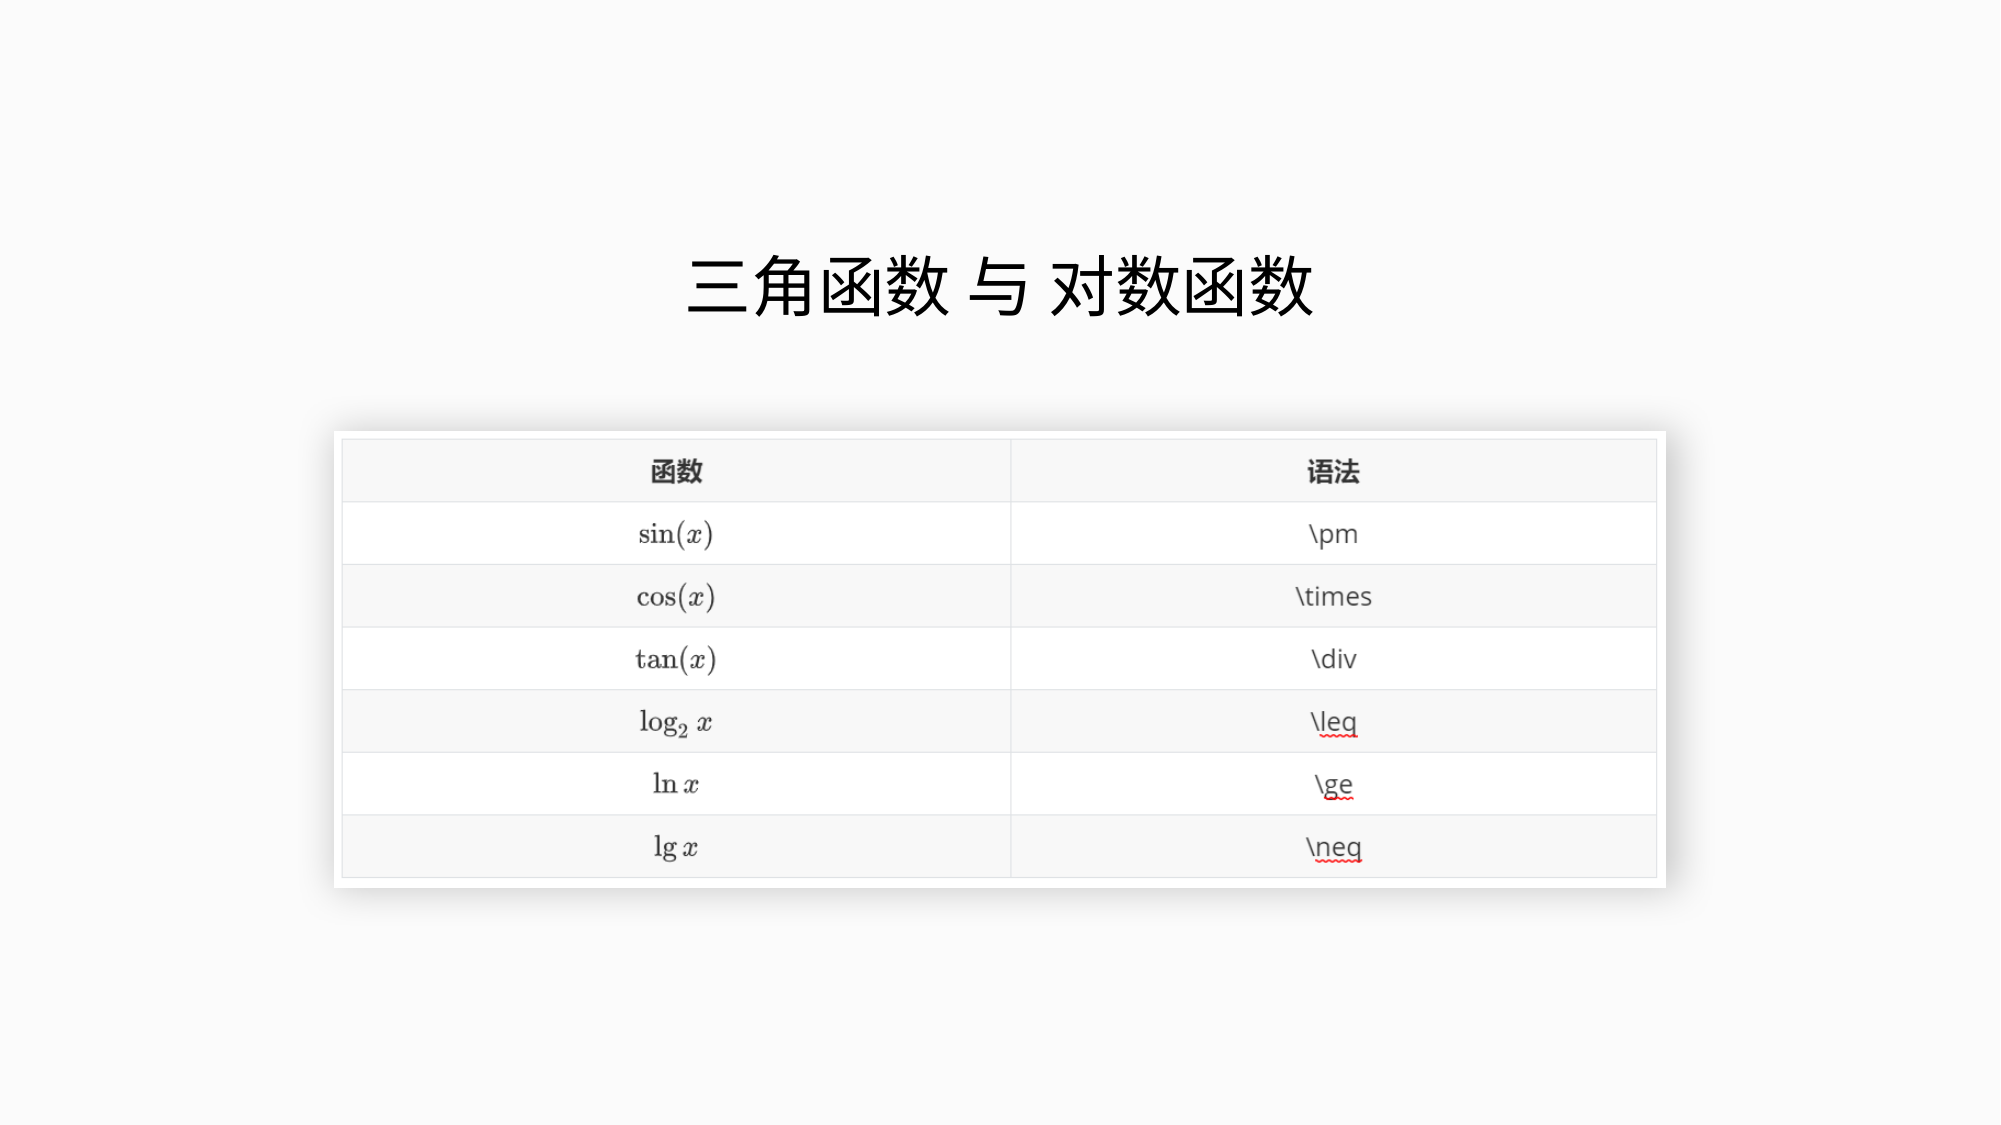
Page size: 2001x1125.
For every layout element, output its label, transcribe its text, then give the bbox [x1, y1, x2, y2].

text_box 三角函数 与 对数函数 [581, 237, 1419, 333]
picture [334, 431, 1666, 888]
